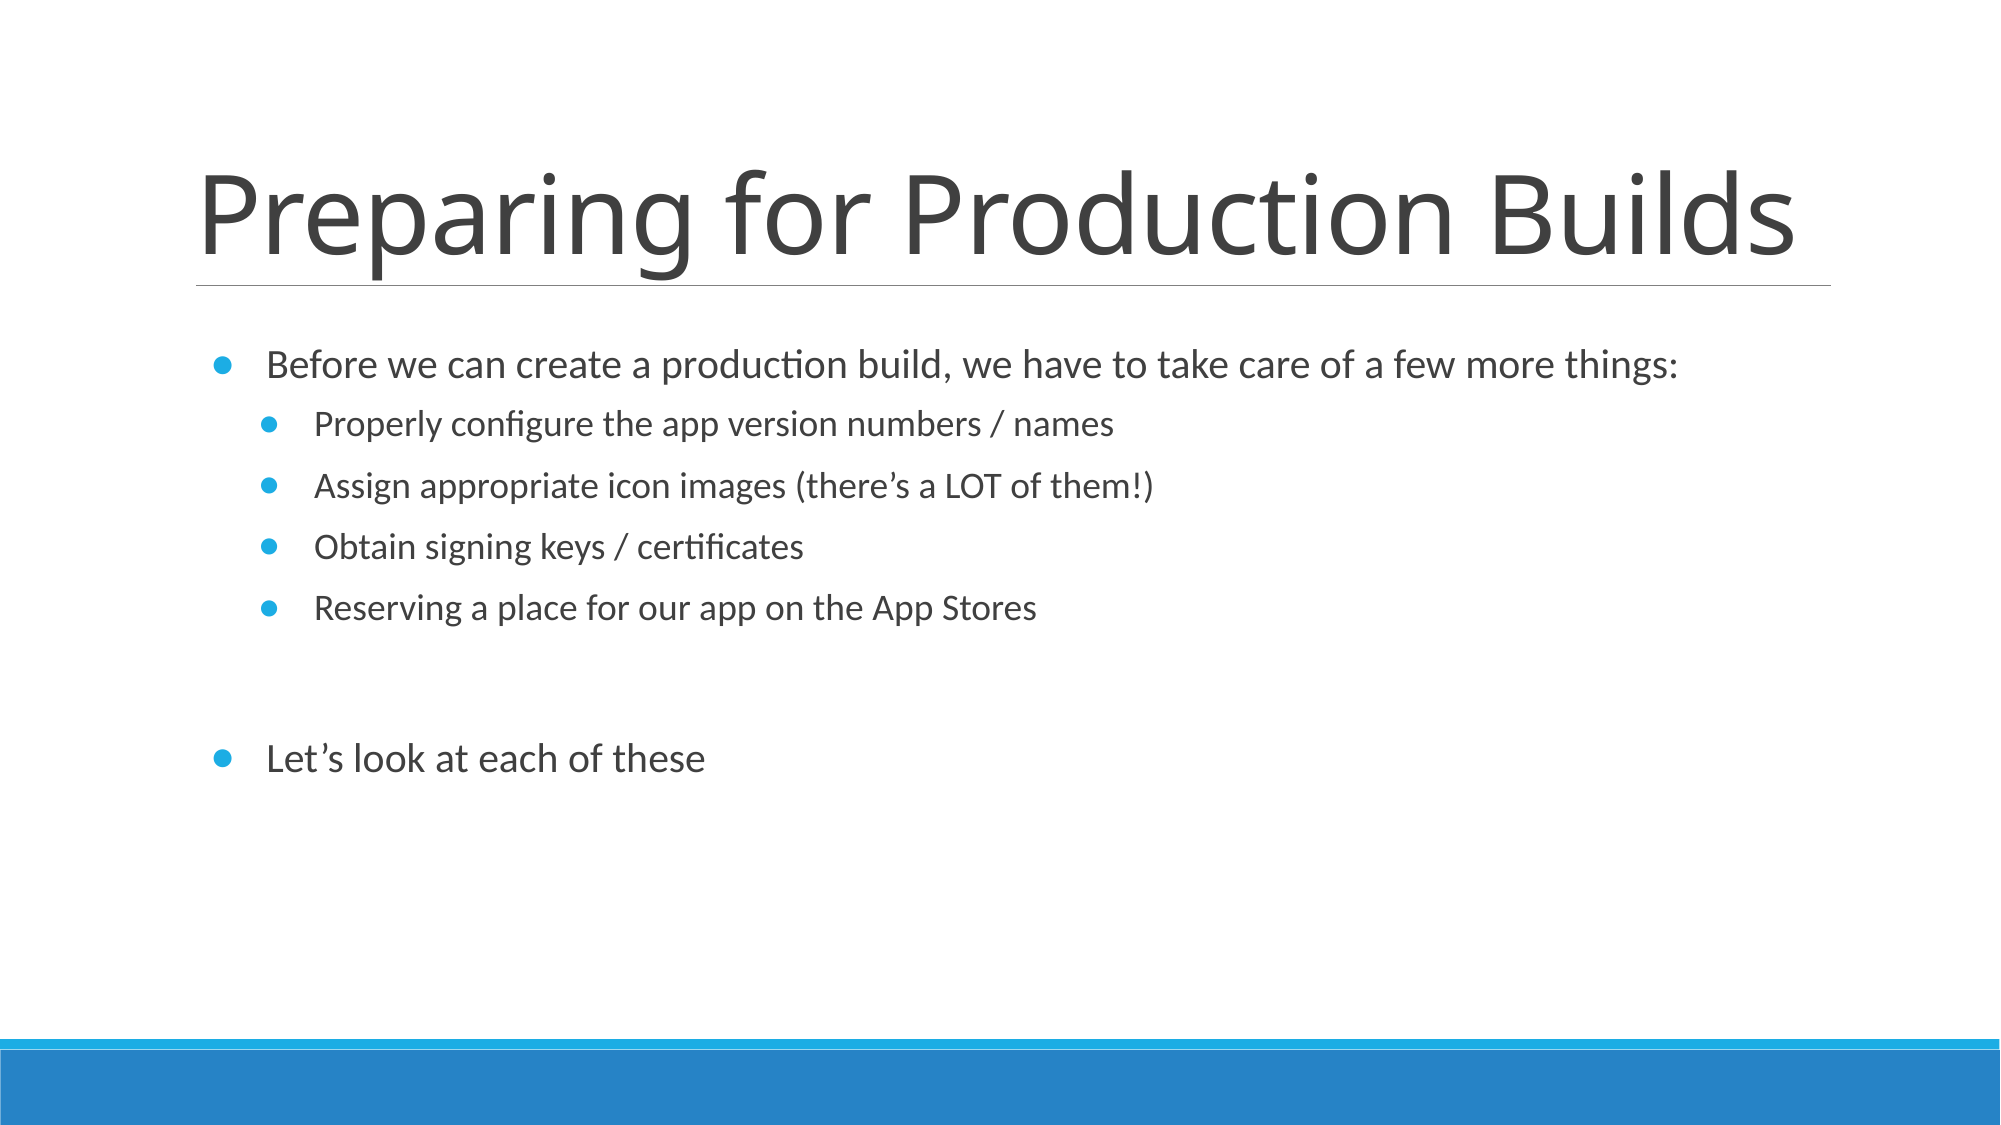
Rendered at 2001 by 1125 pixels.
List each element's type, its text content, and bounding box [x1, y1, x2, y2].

title Preparing for Production Builds [180, 47, 1830, 285]
list Before we can create a production build, we have to take care of a few more things: Properly configure the app version numbers / names Assign appropriate icon images (there’s a LOT of them!) Obtain signing keys / certificates Reserving a place for our app on the App Stores Let’s look at each of these [180, 335, 1830, 1001]
